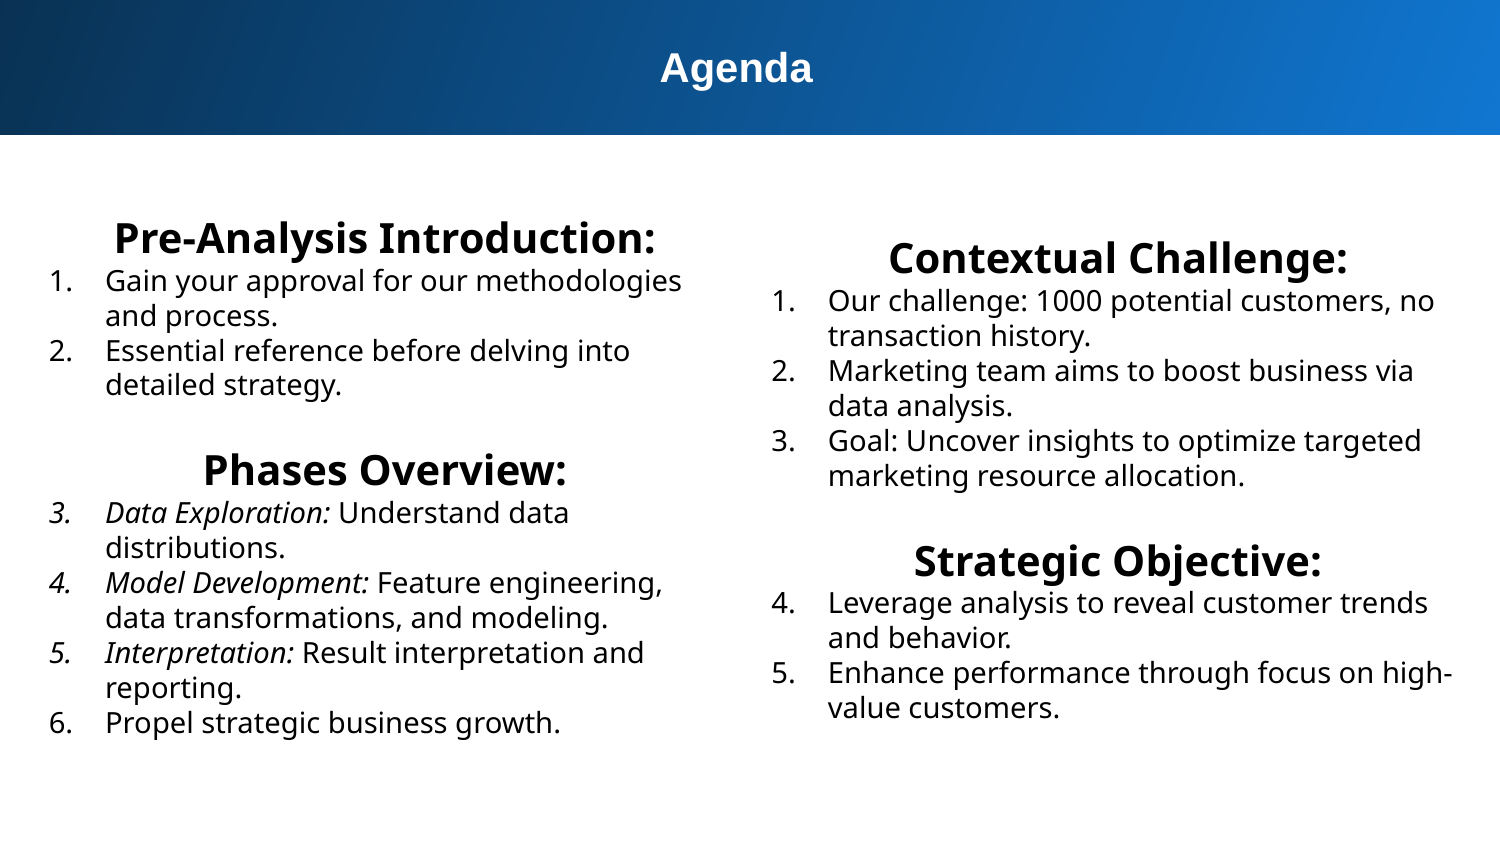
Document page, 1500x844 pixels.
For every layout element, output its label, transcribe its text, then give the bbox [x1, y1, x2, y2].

text_box Agenda [33, 25, 1439, 106]
text_box Pre-Analysis Introduction: Gain your approval for our methodologies and process. Essential reference before delving into detailed strategy. Phases Overview: Data Exploration: Understand data distributions. Model Development: Feature engineering, data transformations, and modeling. Interpretation: Result interpretation and reporting. Propel strategic business growth. [33, 189, 737, 754]
text_box Contextual Challenge: Our challenge: 1000 potential customers, no transaction history. Marketing team aims to boost business via data analysis. Goal: Uncover insights to optimize targeted marketing resource allocation. Strategic Objective: Leverage analysis to reveal customer trends and behavior. Enhance performance through focus on high-value customers. [756, 209, 1480, 740]
text_box [0, 0, 1500, 135]
